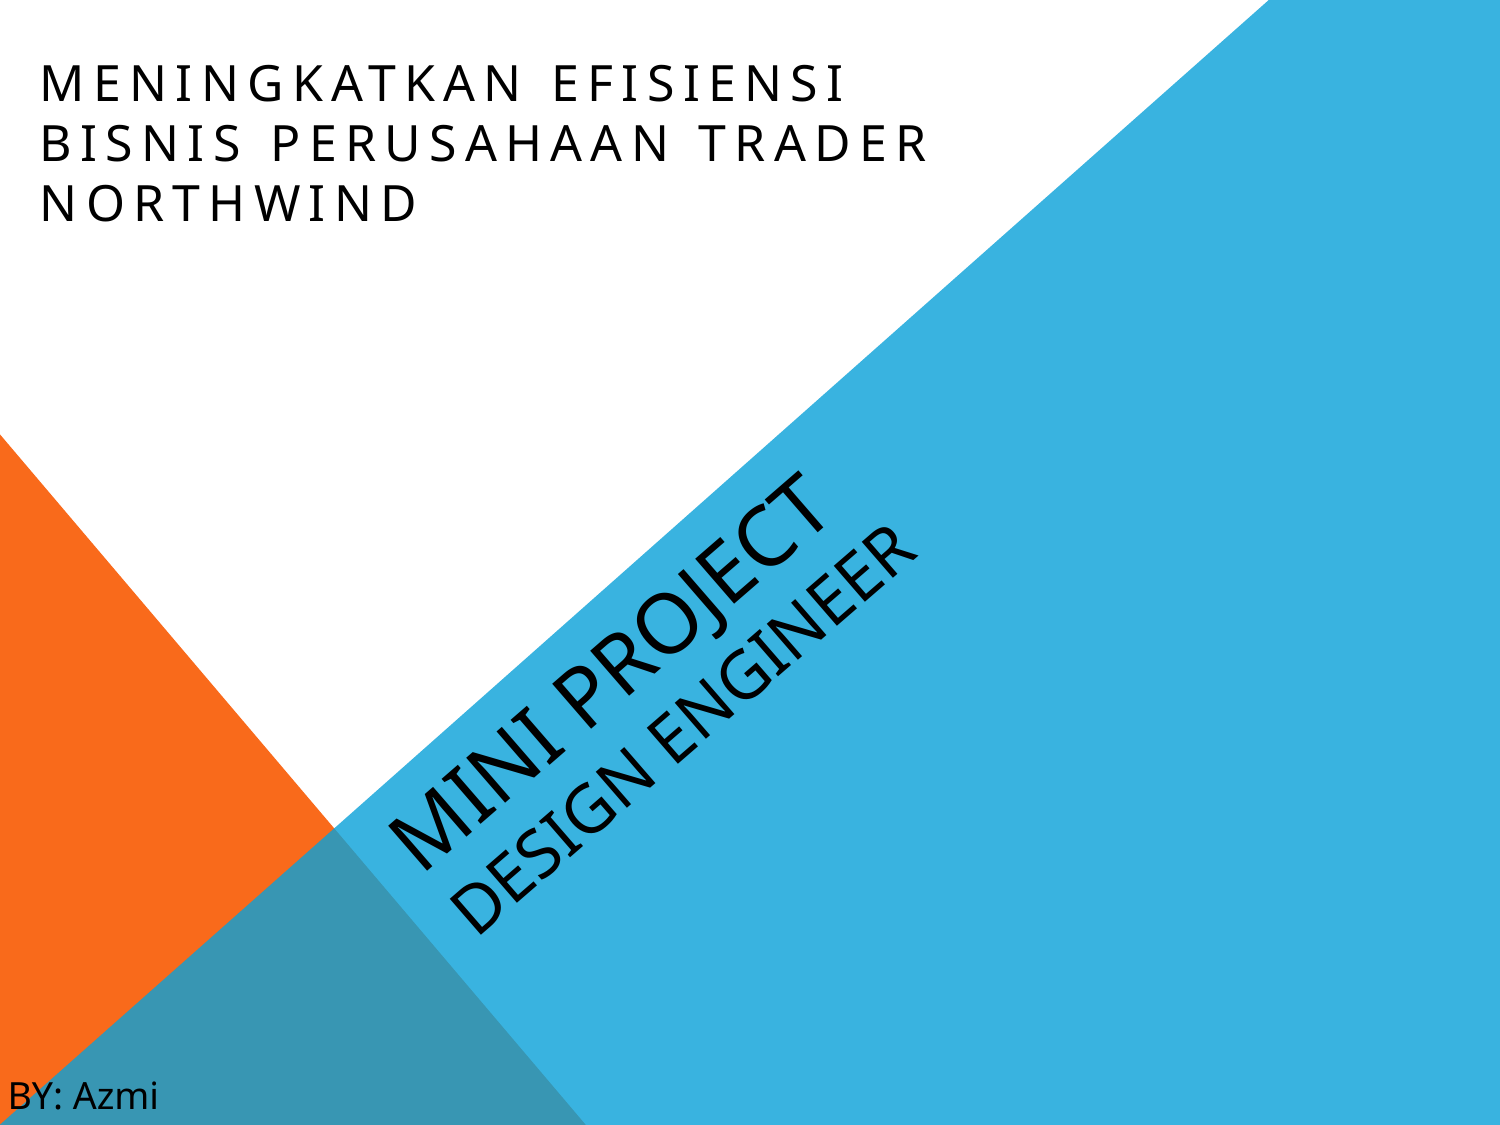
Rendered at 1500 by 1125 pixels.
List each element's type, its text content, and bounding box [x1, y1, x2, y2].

subtitle Meningkatkan Efisiensi Bisnis Perusahaan Trader NorthWind [24, 50, 1093, 104]
text_box BY: Azmi [0, 1064, 175, 1125]
title Mini Project Design Engineer [387, 24, 1438, 961]
